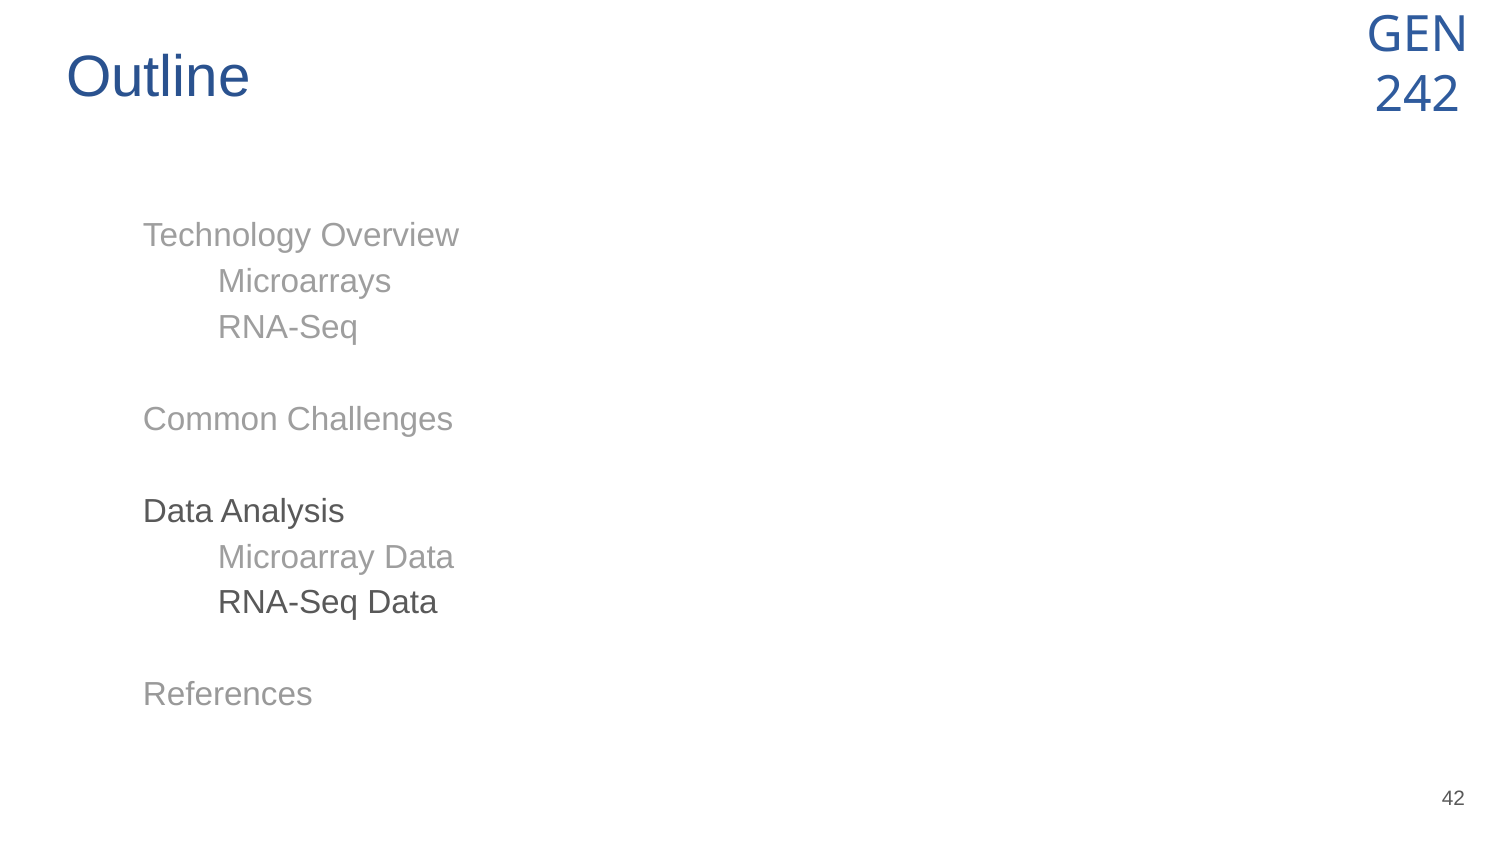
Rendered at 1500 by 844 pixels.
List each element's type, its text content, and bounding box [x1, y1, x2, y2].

slide_number ‹#› [1389, 764, 1480, 830]
title Outline [51, 23, 1449, 117]
list Technology Overview Microarrays RNA-Seq Common Challenges Data Analysis Microarray Data RNA-Seq Data References [127, 192, 1500, 561]
